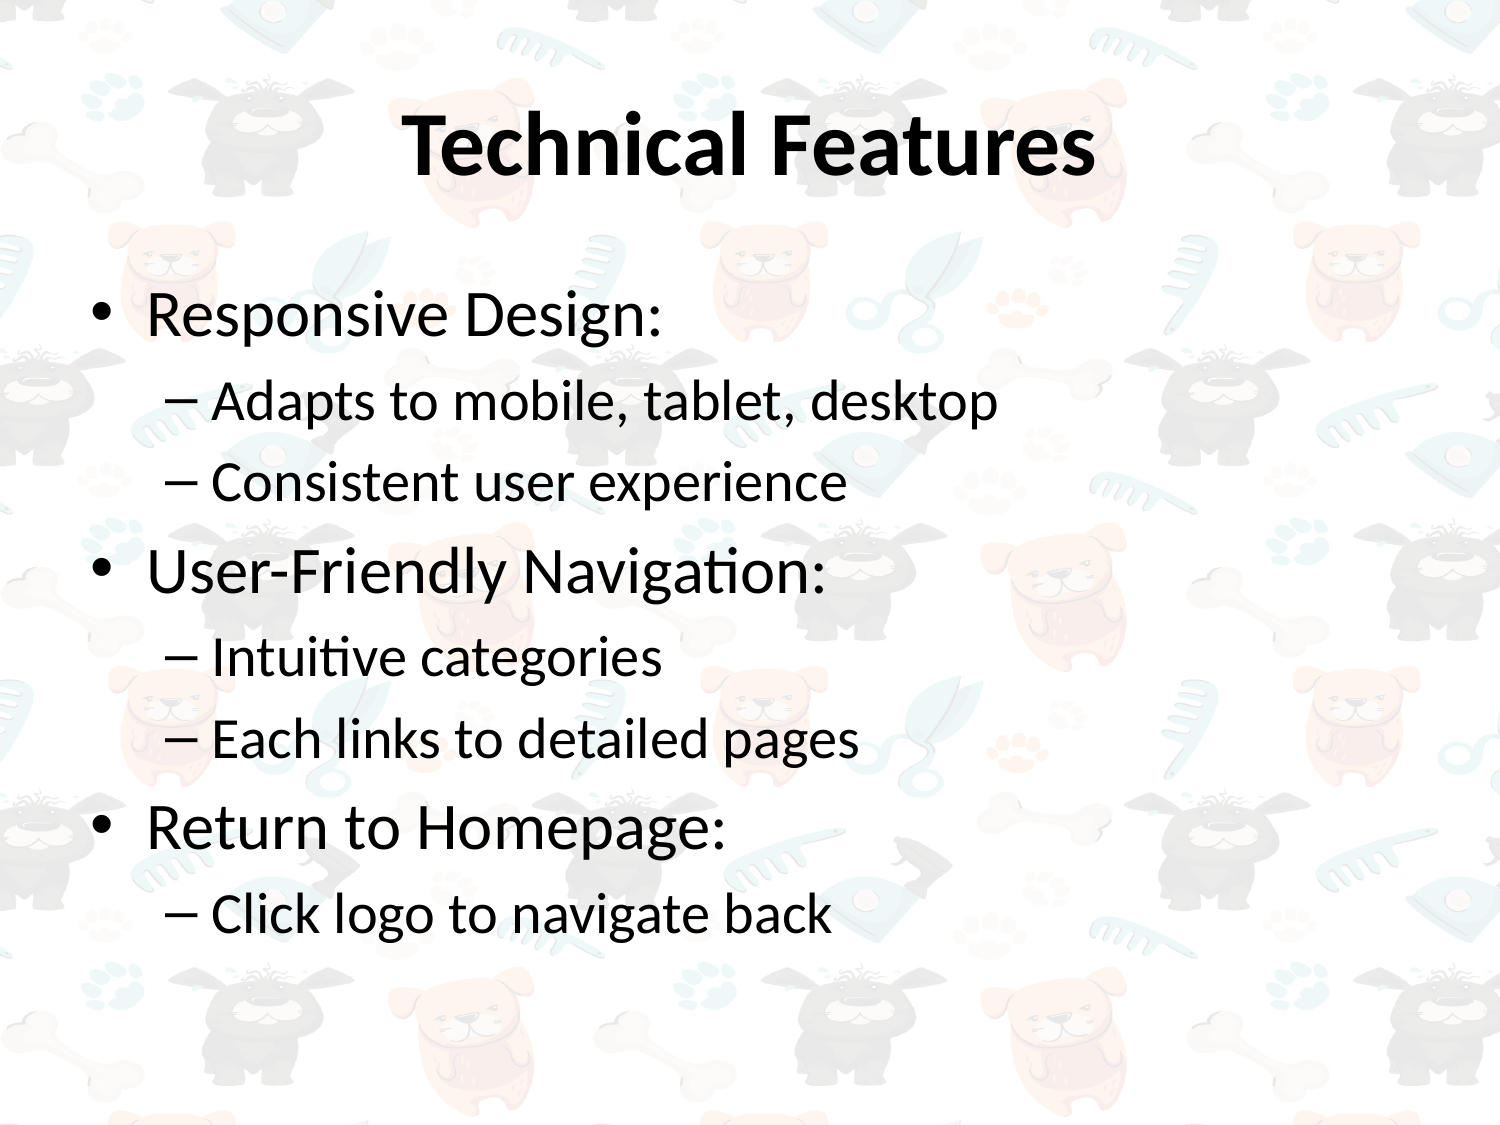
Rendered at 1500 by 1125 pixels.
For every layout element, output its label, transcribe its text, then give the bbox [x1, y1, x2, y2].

list Responsive Design: Adapts to mobile, tablet, desktop Consistent user experience User-Friendly Navigation: Intuitive categories Each links to detailed pages Return to Homepage: Click logo to navigate back [75, 262, 1425, 1005]
title Technical Features [75, 45, 1425, 233]
